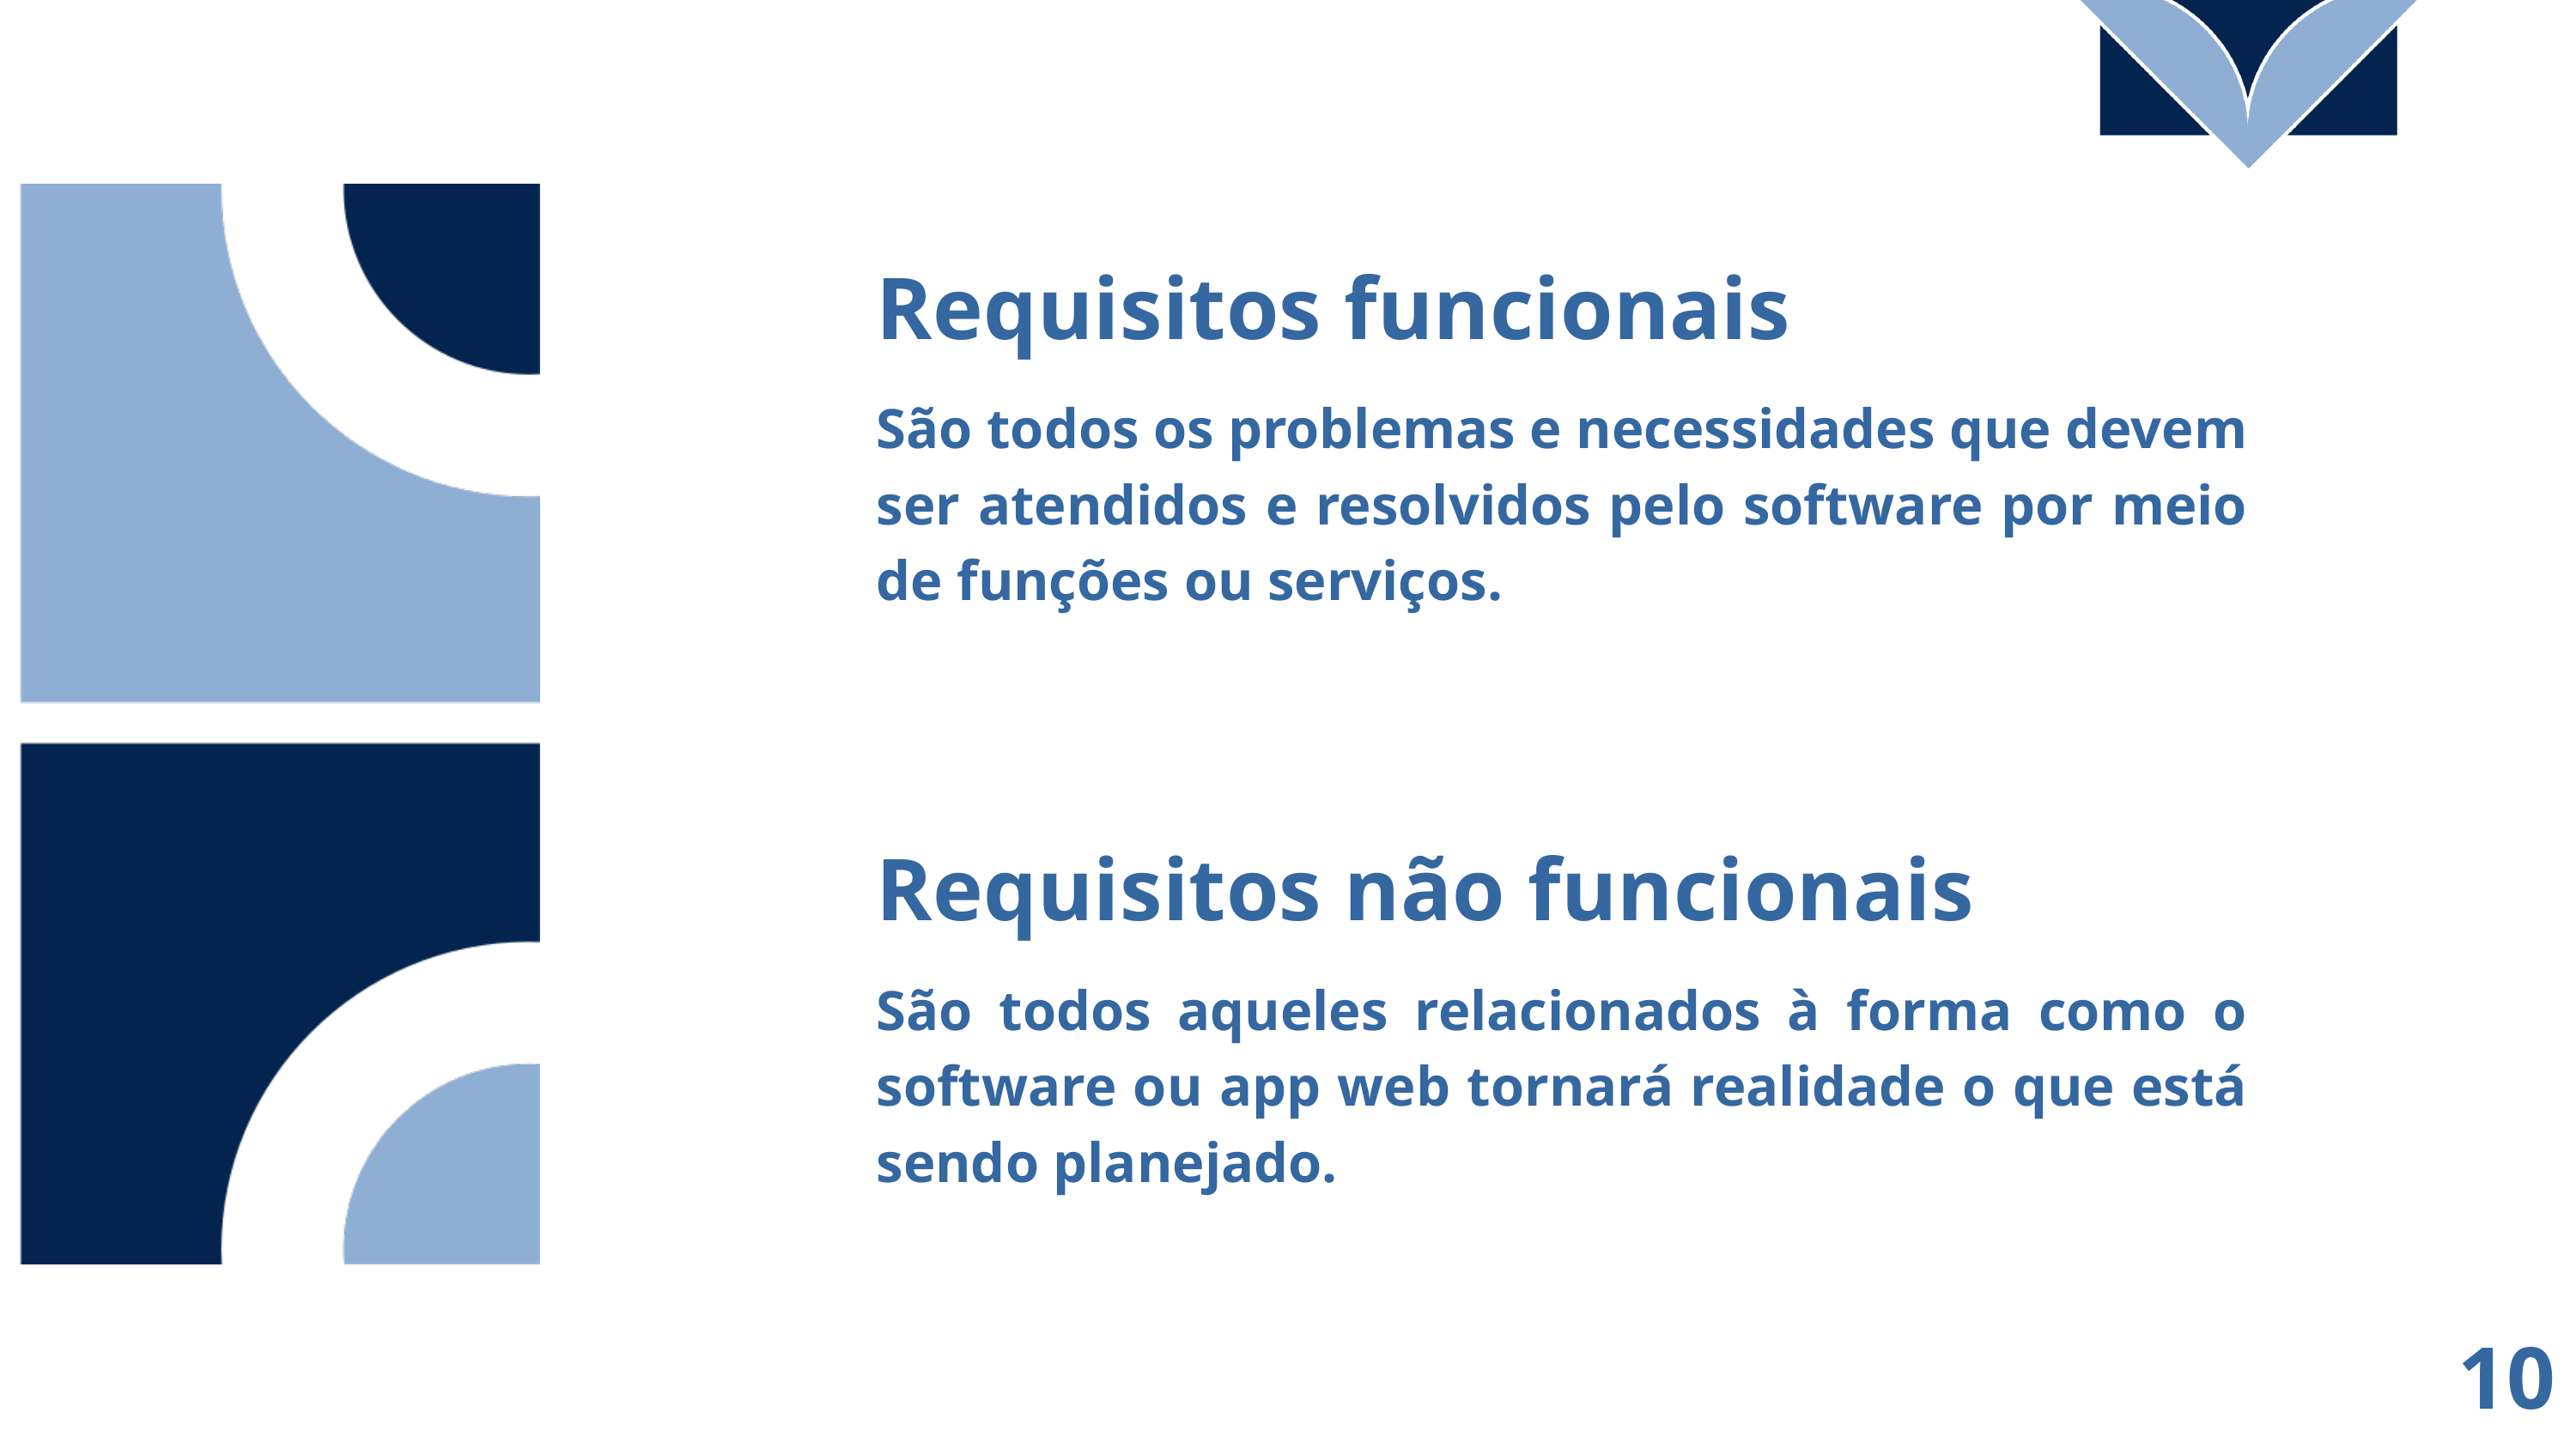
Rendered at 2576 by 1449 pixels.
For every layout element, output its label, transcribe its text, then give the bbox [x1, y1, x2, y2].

text_box São todos aqueles relacionados à forma como o software ou app web tornará realidade o que está sendo planejado. [876, 965, 2249, 1193]
text_box São todos os problemas e necessidades que devem ser atendidos e resolvidos pelo software por meio de funções ou serviços. [876, 383, 2249, 612]
text_box 10 [2458, 1325, 2576, 1427]
text_box Requisitos não funcionais [876, 836, 2023, 938]
text_box Requisitos funcionais [876, 255, 1835, 356]
text_box [0, 184, 540, 1264]
text_box [2067, 0, 2431, 168]
